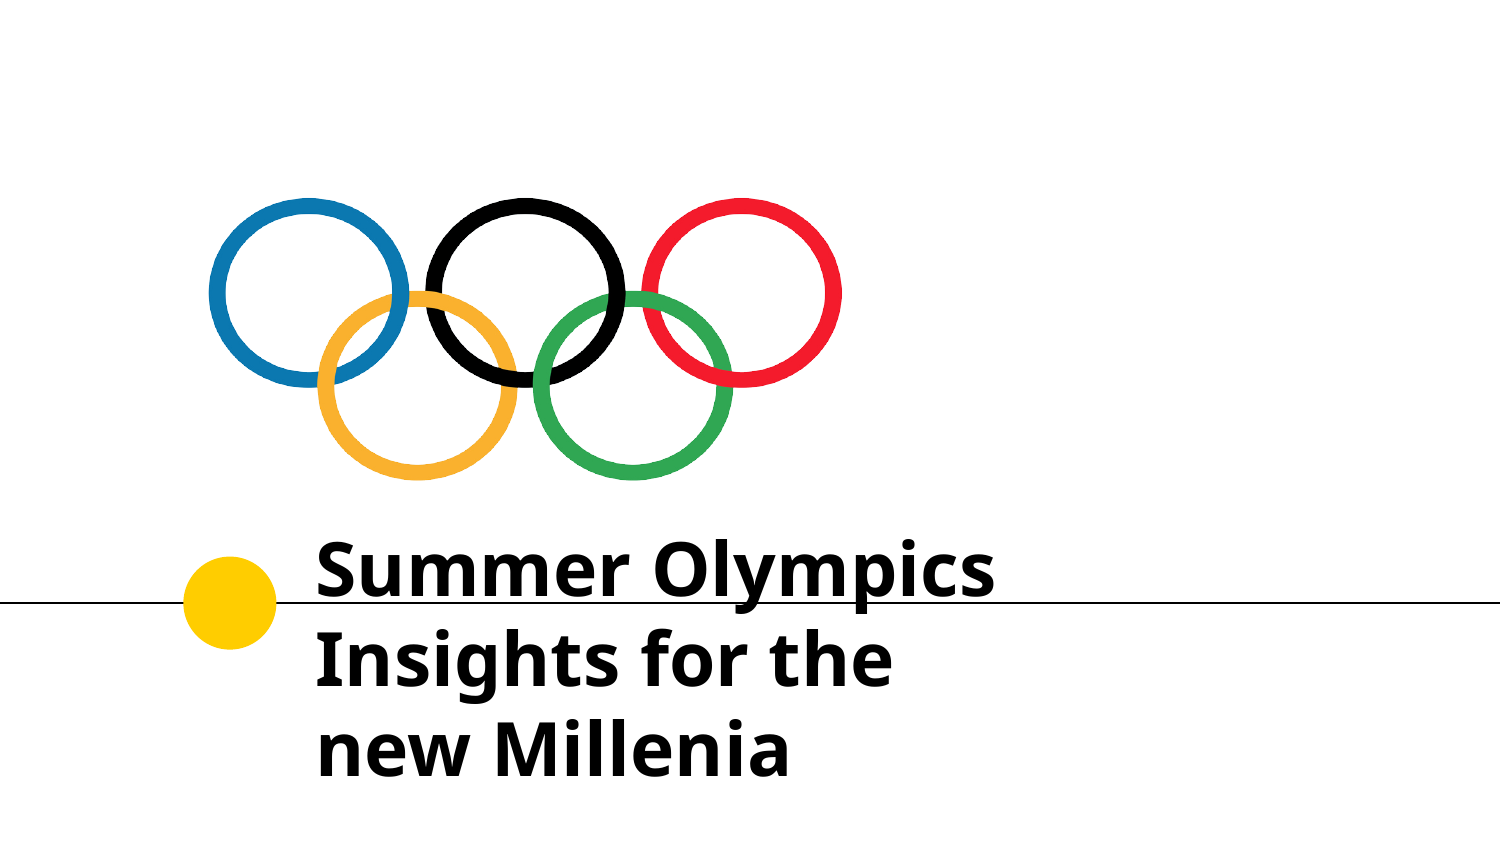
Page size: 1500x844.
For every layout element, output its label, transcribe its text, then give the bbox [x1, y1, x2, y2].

title Summer Olympics Insights for the new Millenia [300, 616, 1043, 807]
picture [197, 131, 854, 547]
